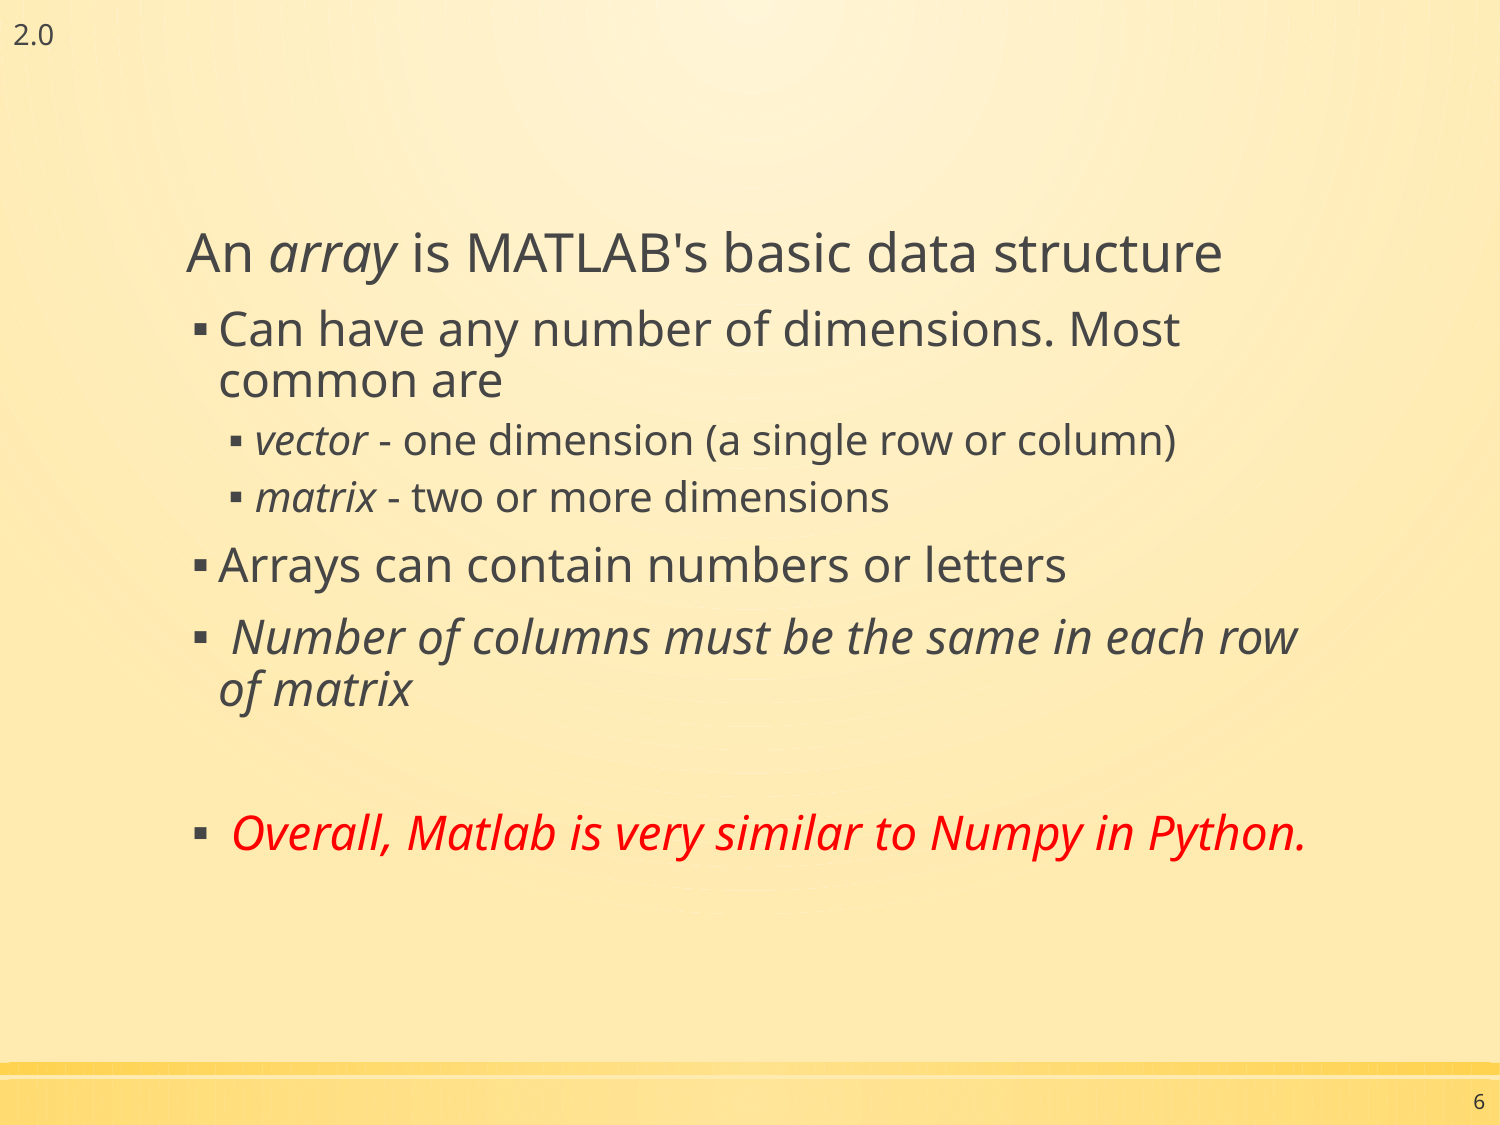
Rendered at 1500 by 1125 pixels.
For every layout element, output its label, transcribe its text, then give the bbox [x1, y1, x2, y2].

list 2.0 [12, 12, 72, 60]
slide_number 6 [1421, 1083, 1500, 1122]
list An array is MATLAB's basic data structure Can have any number of dimensions. Most common are vector - one dimension (a single row or column) matrix - two or more dimensions Arrays can contain numbers or letters Number of columns must be the same in each row of matrix Overall, Matlab is very similar to Numpy in Python. [171, 218, 1329, 907]
